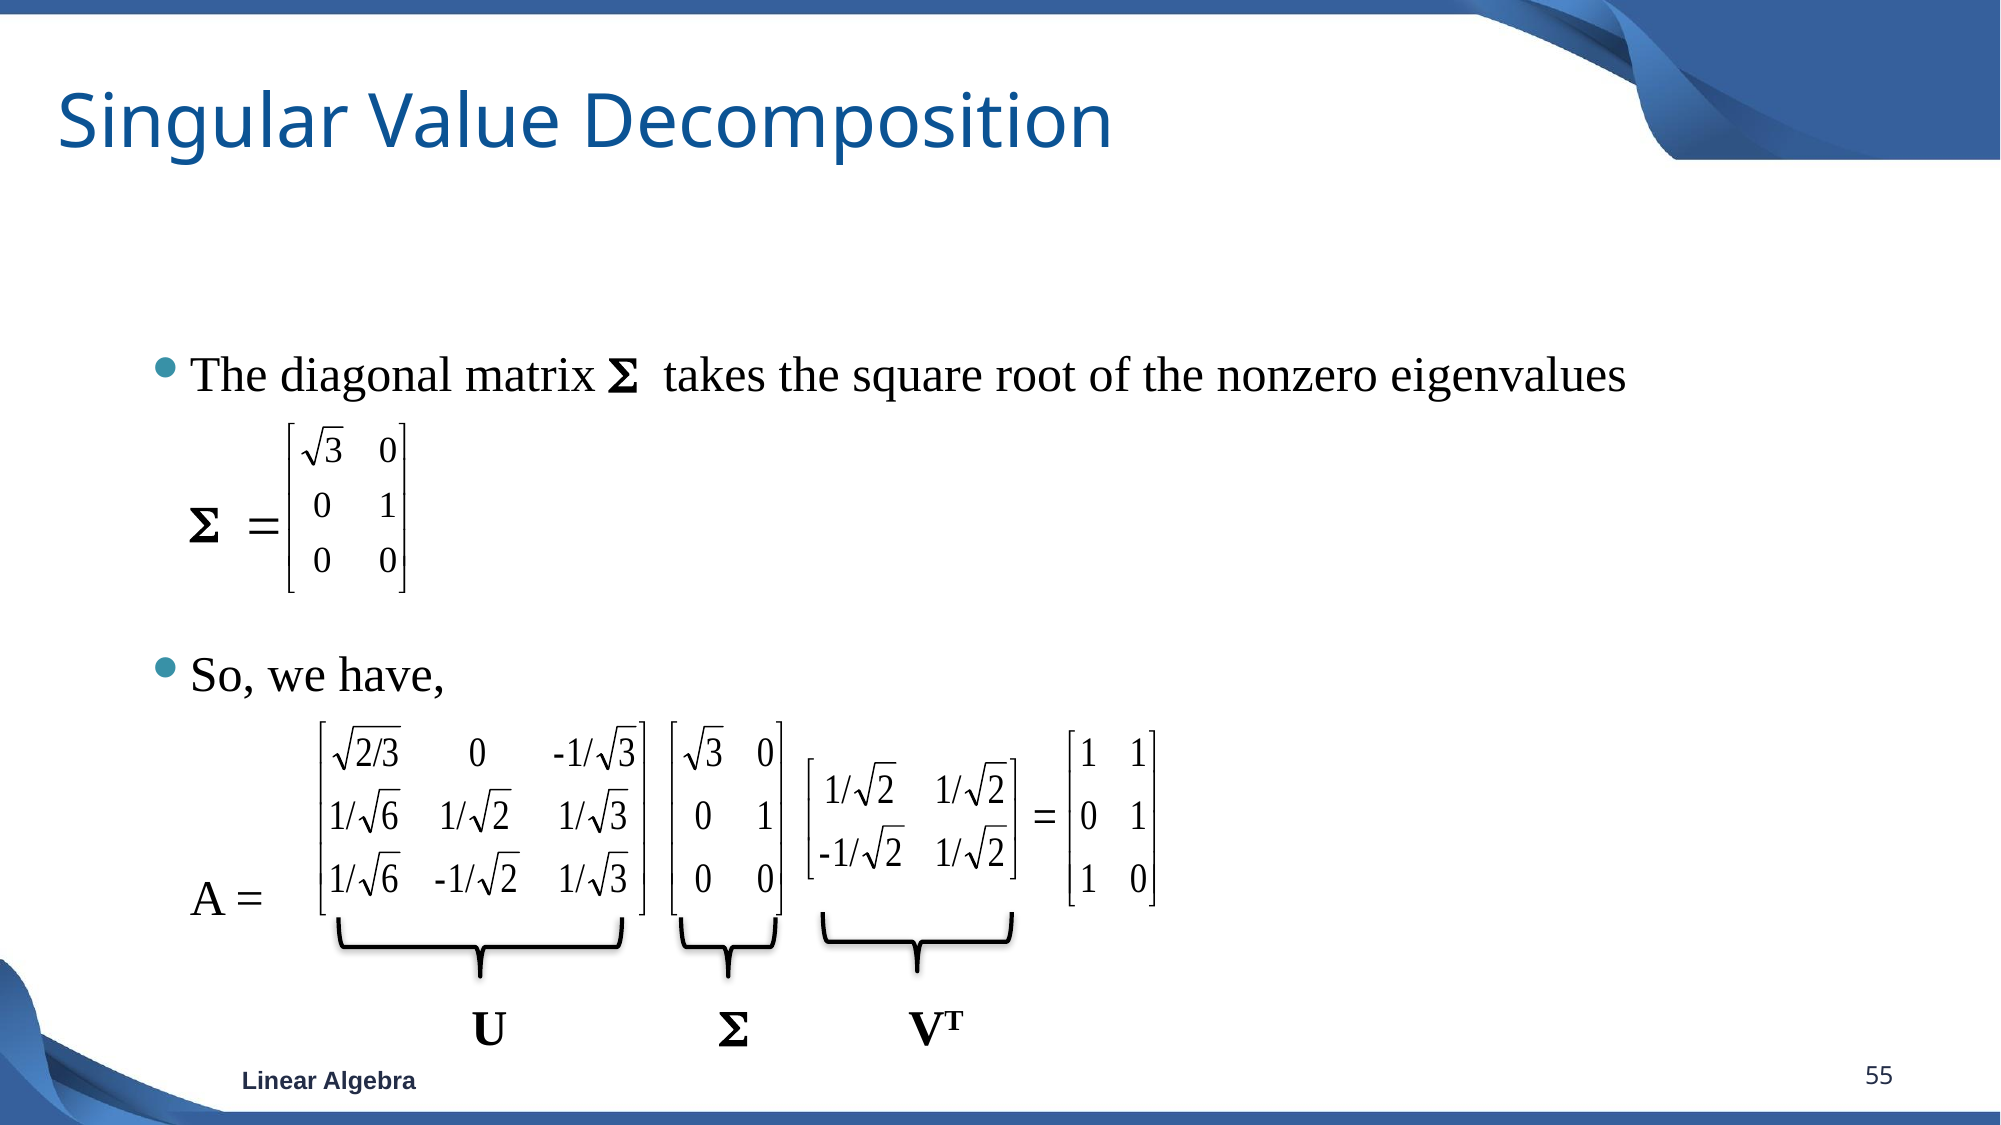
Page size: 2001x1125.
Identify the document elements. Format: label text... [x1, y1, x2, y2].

title Singular Value Decomposition [42, 14, 1768, 233]
text_box [337, 933, 624, 979]
text_box U [456, 988, 516, 1063]
list The diagonal matrix S takes the square root of the nonzero eigenvalues S = So, we have, A = [137, 260, 1863, 974]
picture [0, 0, 2001, 1125]
text_box [679, 933, 777, 979]
text_box S [704, 988, 764, 1063]
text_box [302, 713, 1168, 925]
text_box VT [893, 988, 1012, 1063]
text_box [822, 933, 1013, 974]
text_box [279, 415, 418, 601]
